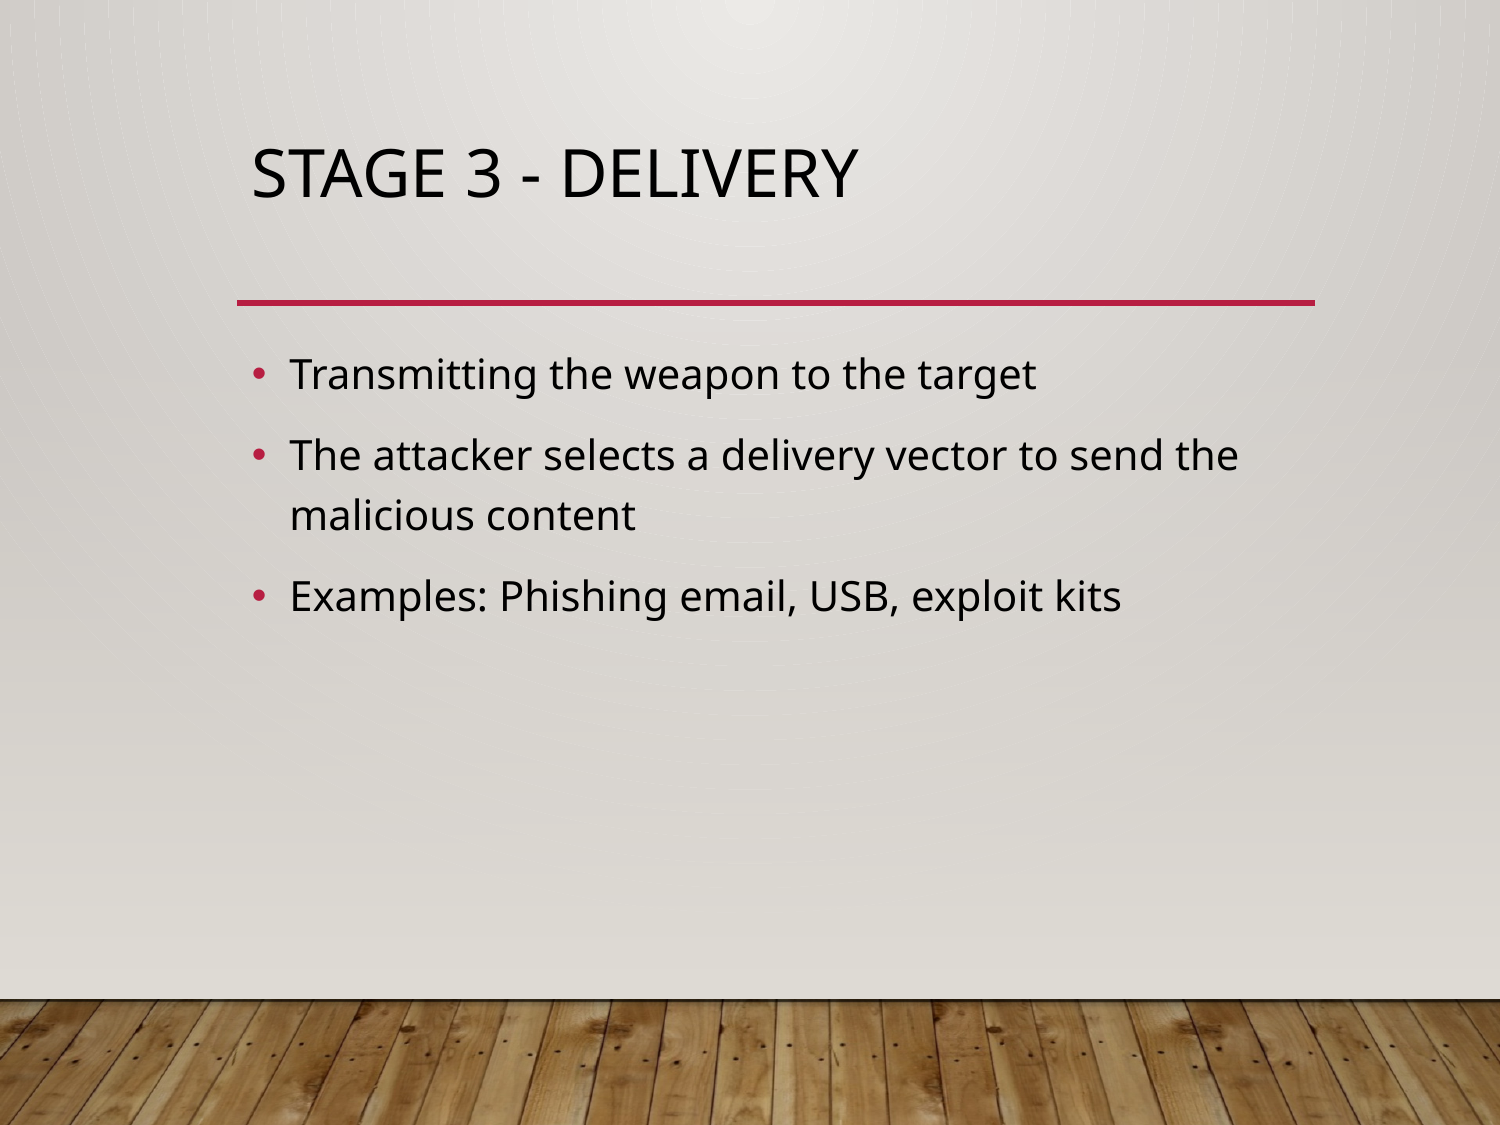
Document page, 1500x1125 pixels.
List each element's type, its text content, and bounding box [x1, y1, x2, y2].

title Stage 3 - Delivery [236, 131, 1315, 305]
picture [0, 999, 1500, 1125]
list Transmitting the weapon to the target The attacker selects a delivery vector to send the malicious content Examples: Phishing email, USB, exploit kits [236, 330, 1315, 897]
